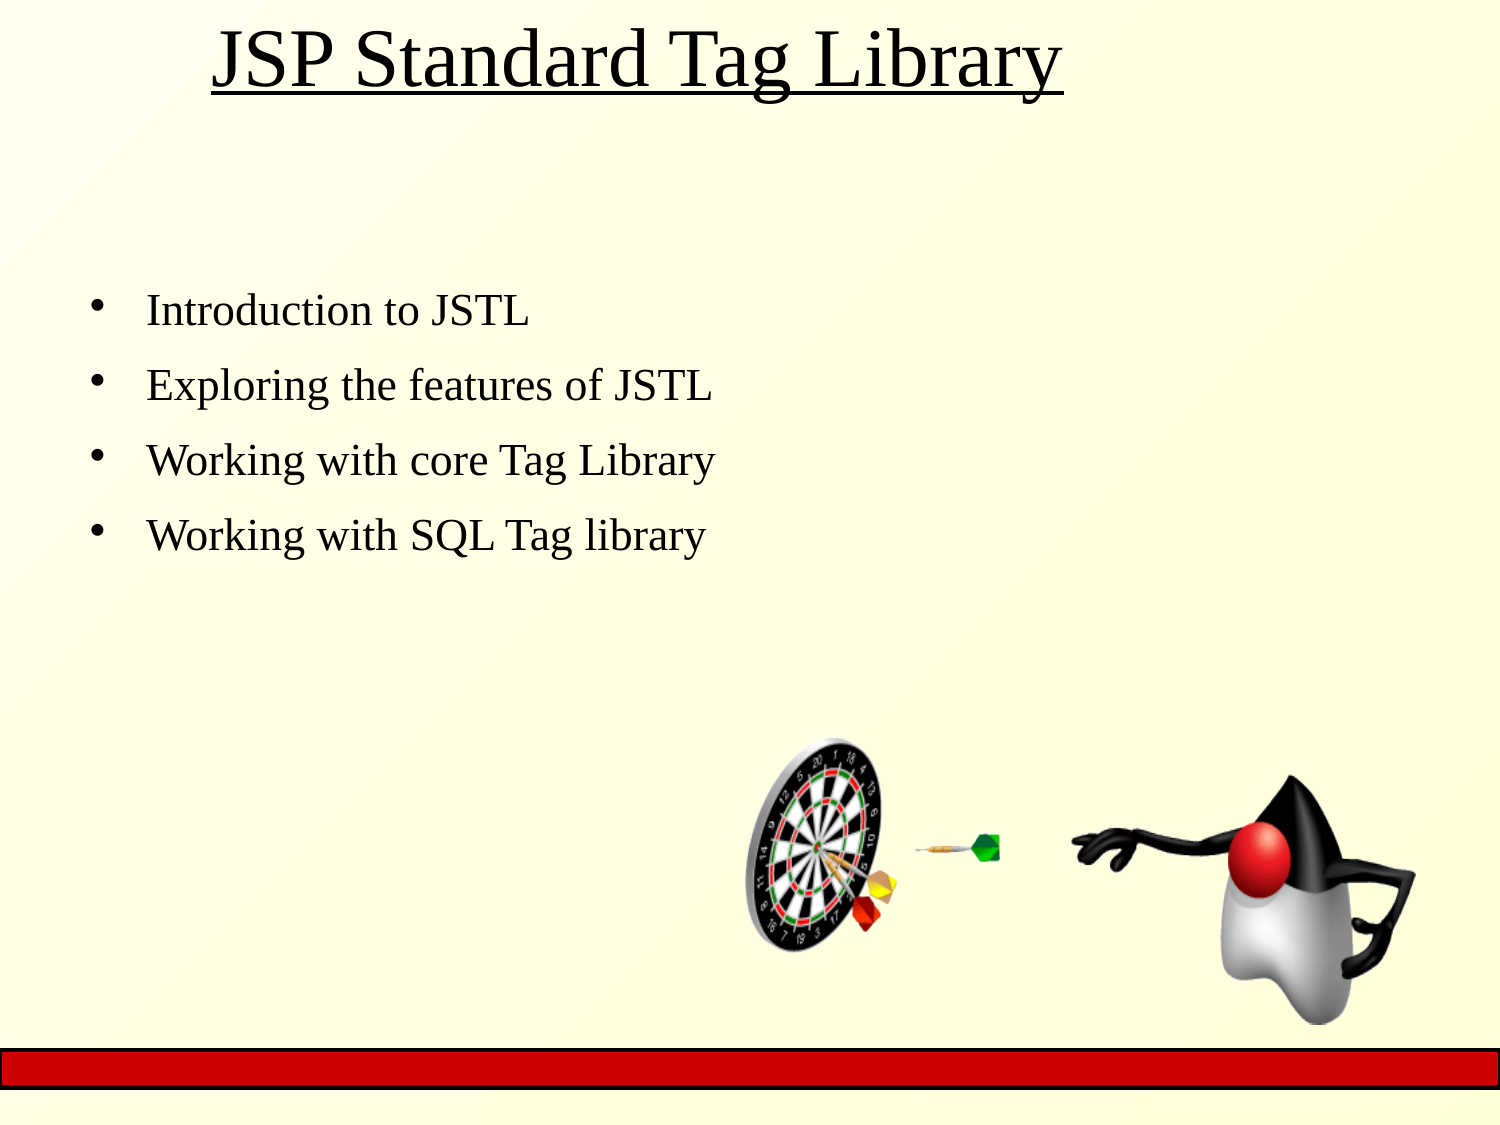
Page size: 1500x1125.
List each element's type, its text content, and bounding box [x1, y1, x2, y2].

title JSP Standard Tag Library [0, 0, 1275, 125]
list Introduction to JSTL Exploring the features of JSTL Working with core Tag Library Working with SQL Tag library [75, 262, 1438, 1050]
picture [745, 737, 1416, 1026]
